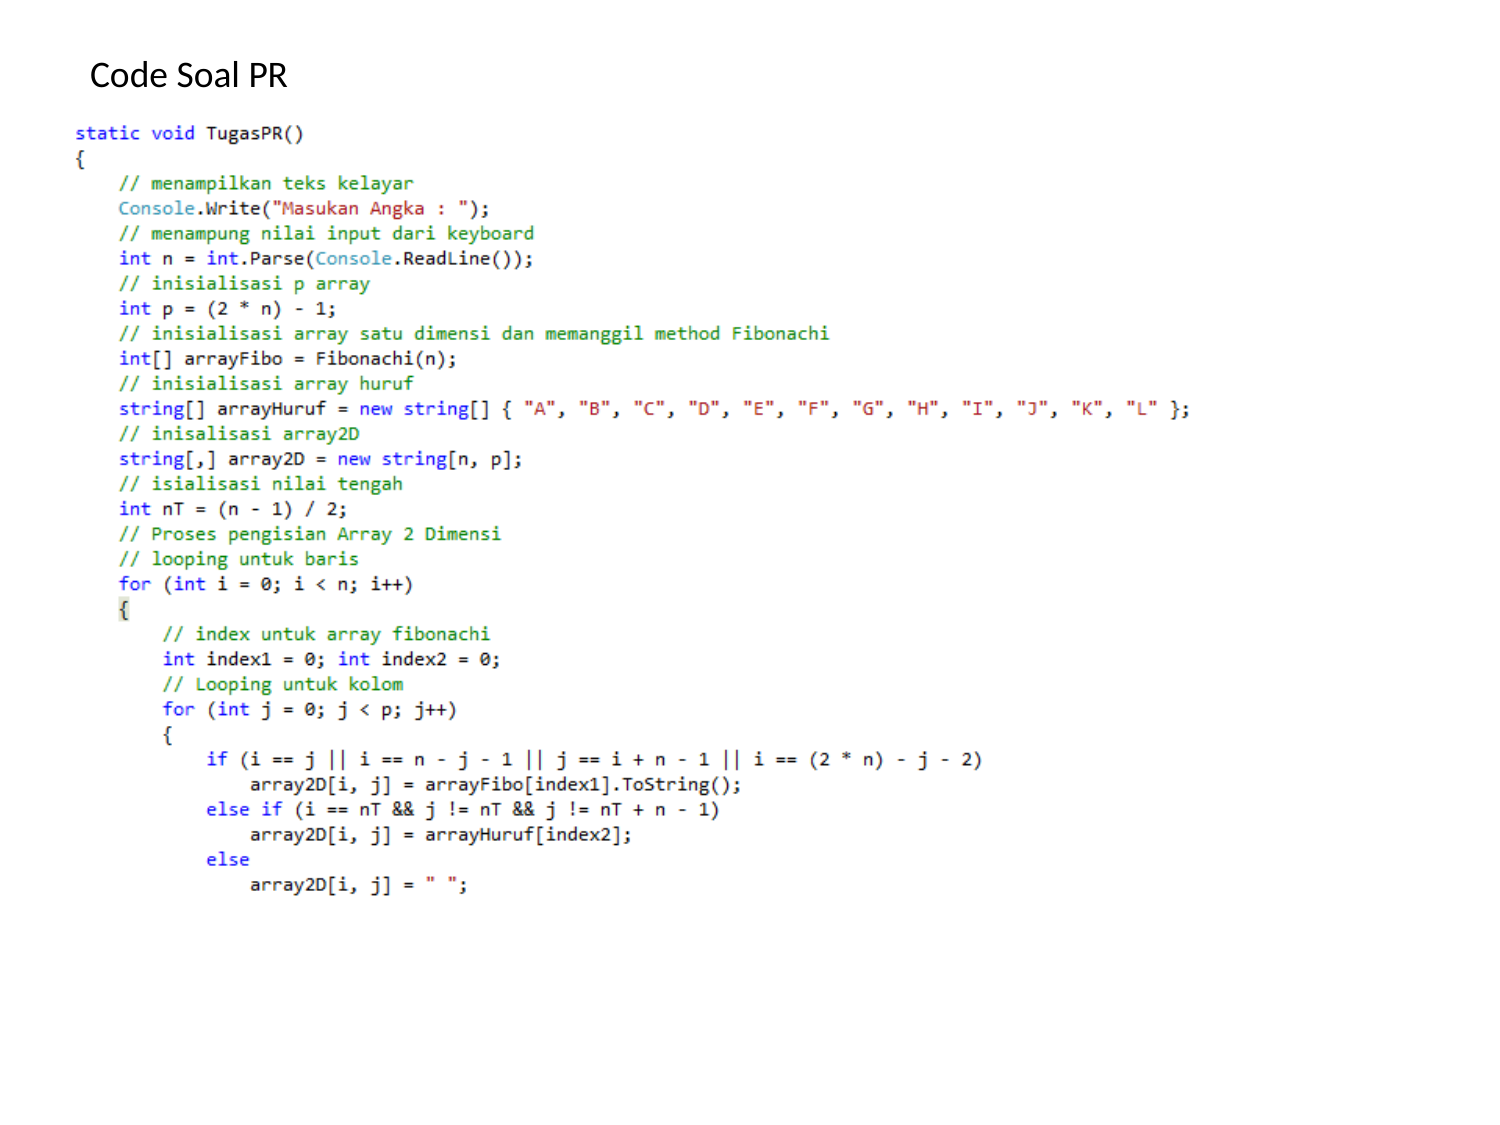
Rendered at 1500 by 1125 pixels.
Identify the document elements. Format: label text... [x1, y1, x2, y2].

picture [74, 124, 1193, 916]
title Code Soal PR [75, 41, 1425, 104]
